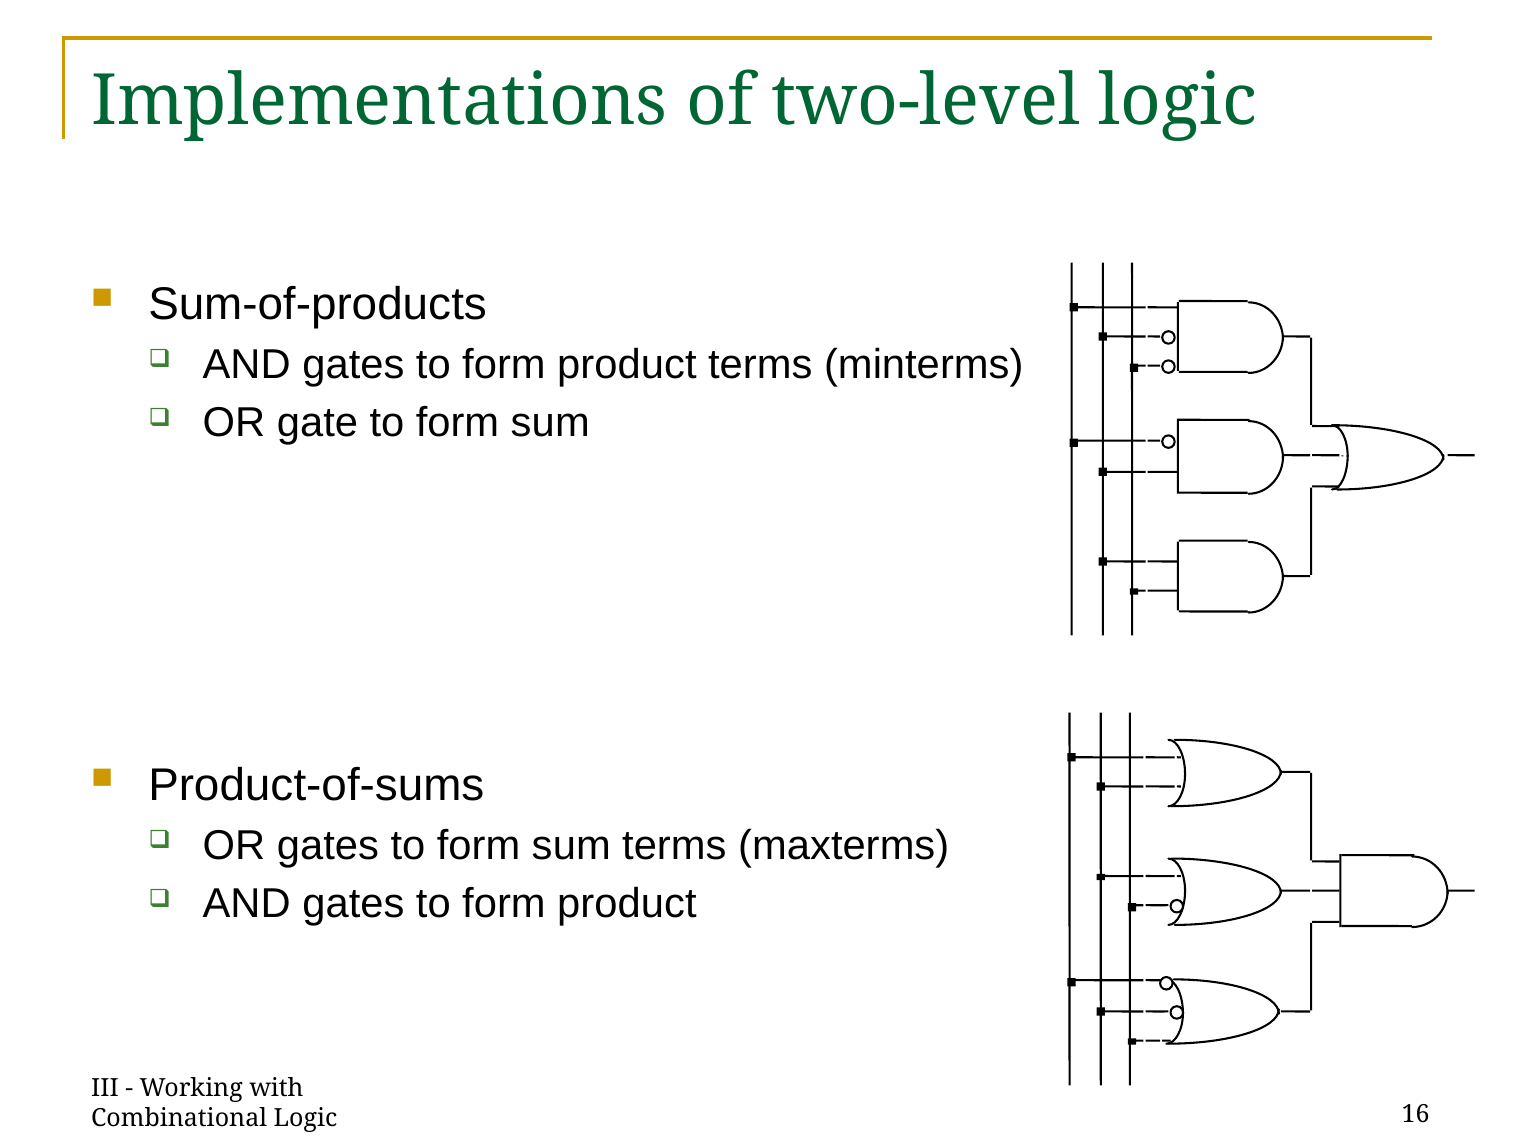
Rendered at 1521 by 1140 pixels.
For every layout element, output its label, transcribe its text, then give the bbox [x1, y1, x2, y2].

title Implementations of two-level logic [76, 46, 1445, 236]
list Sum-of-products AND gates to form product terms (minterms) OR gate to form sum Product-of-sums OR gates to form sum terms (maxterms) AND gates to form product [76, 265, 1445, 1019]
slide_number 16 [1089, 1094, 1445, 1139]
slide_number III - Working with Combinational Logic [76, 1062, 431, 1139]
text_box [1069, 262, 1475, 636]
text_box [1067, 712, 1475, 1086]
